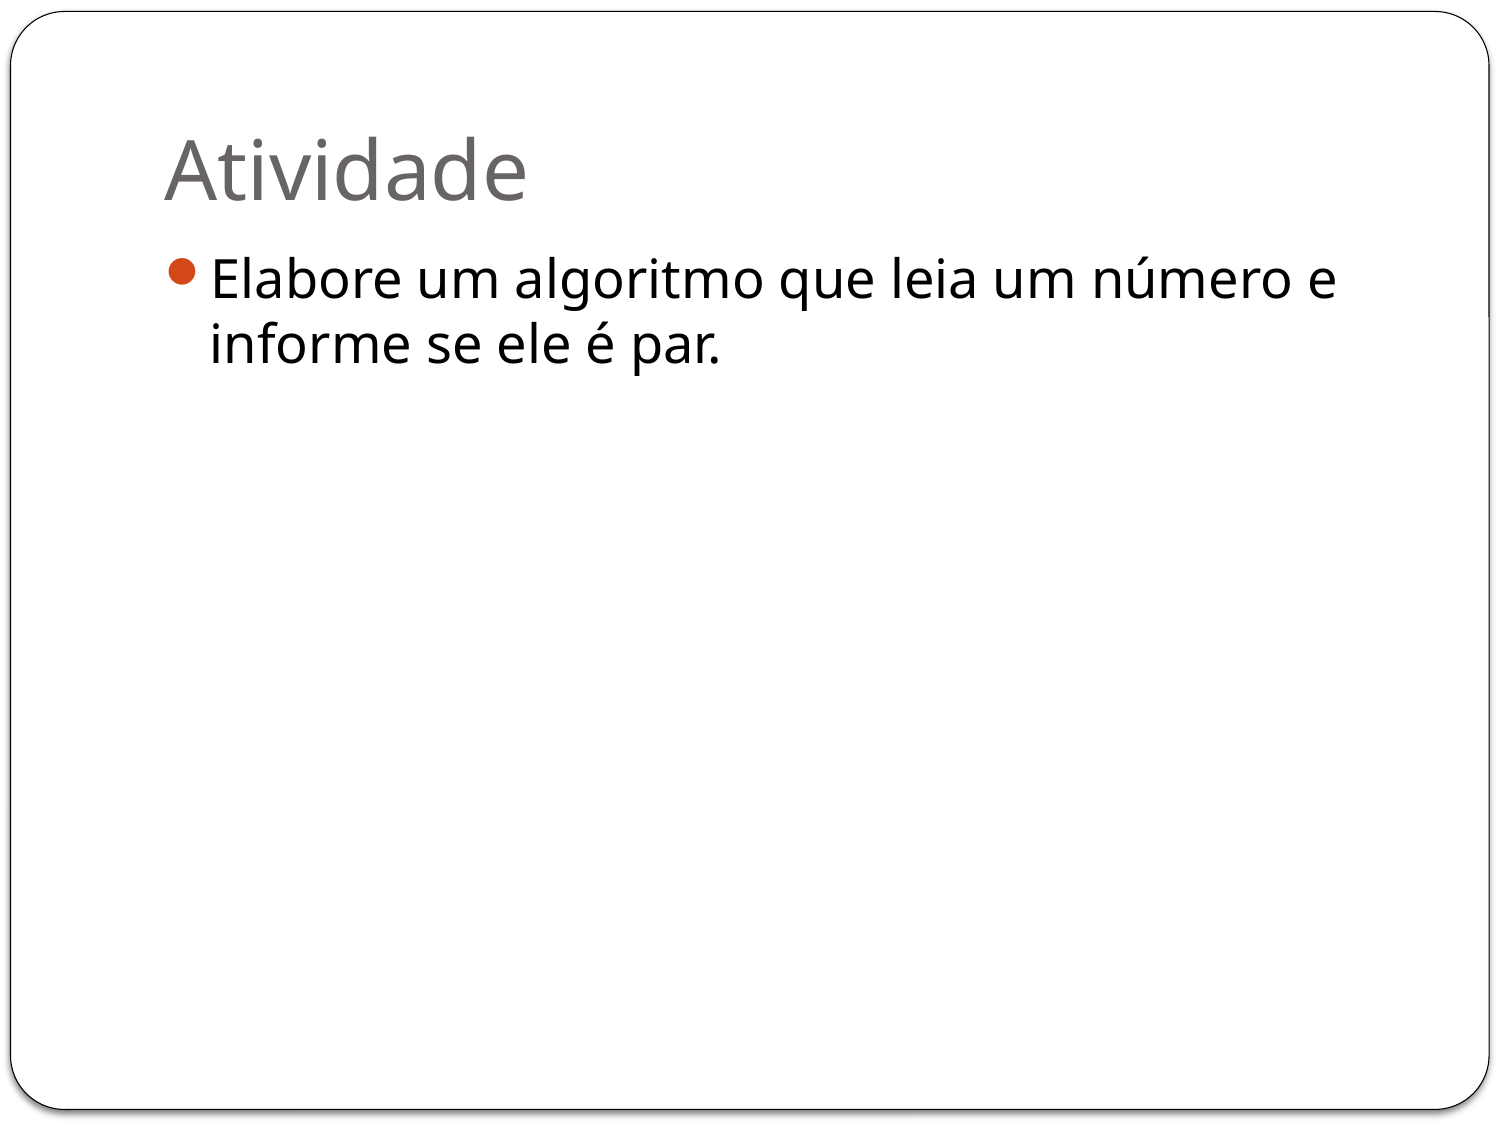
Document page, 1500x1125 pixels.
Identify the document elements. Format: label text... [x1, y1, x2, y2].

list Elabore um algoritmo que leia um número e informe se ele é par. [150, 237, 1425, 988]
title Atividade [150, 45, 1425, 233]
